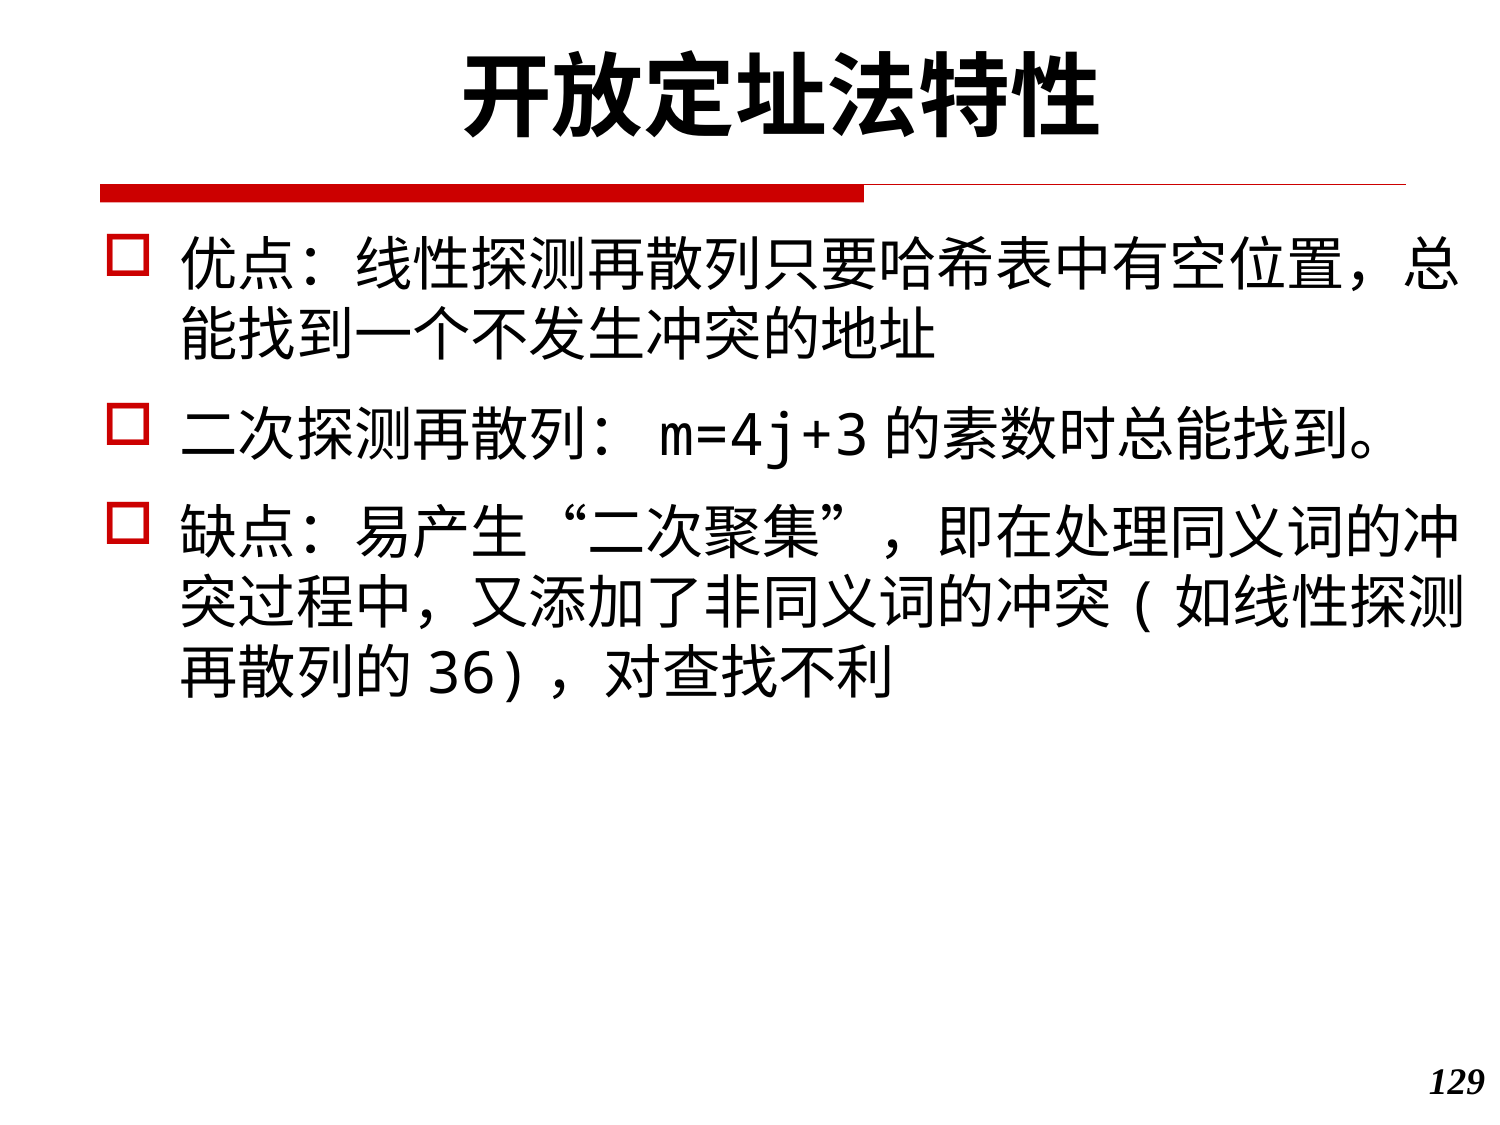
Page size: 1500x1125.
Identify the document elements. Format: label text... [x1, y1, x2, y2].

text_box 129 [1362, 1049, 1500, 1110]
text_box 开放定址法特性 [87, 30, 1475, 156]
list 优点：线性探测再散列只要哈希表中有空位置，总能找到一个不发生冲突的地址 二次探测再散列：m=4j+3的素数时总能找到。 缺点：易产生“二次聚集”，即在处理同义词的冲突过程中，又添加了非同义词的冲突(如线性探测再散列的36)，对查找不利 [87, 219, 1500, 883]
